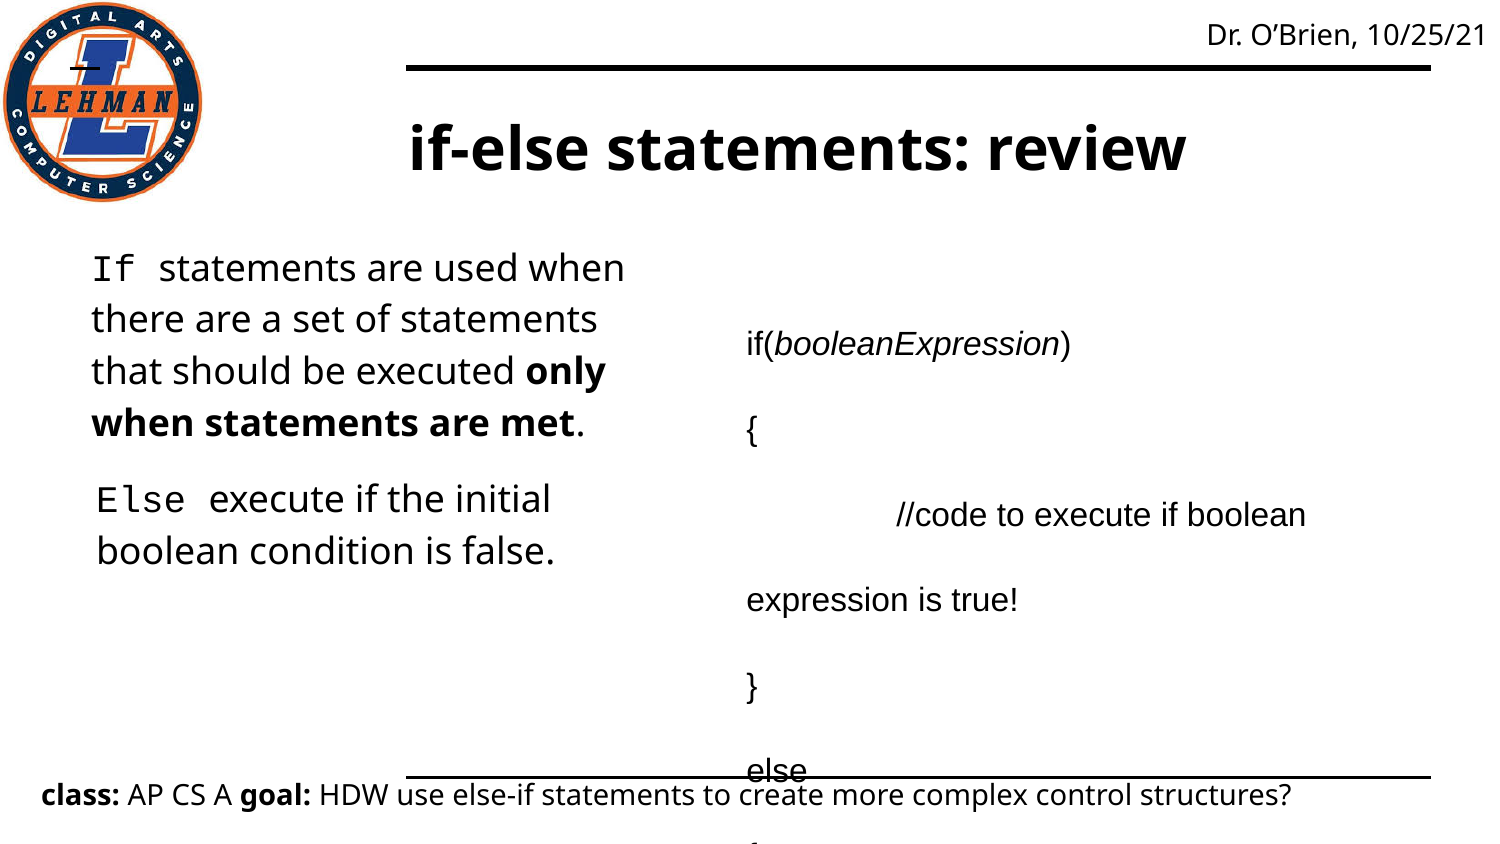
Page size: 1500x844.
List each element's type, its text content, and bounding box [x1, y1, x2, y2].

list if(booleanExpression) { //code to execute if boolean expression is true! } else { //code to execute if boolean expression is false! } [730, 261, 1433, 755]
picture [0, 0, 204, 204]
title if-else statements: review [393, 93, 1432, 200]
text_box If statements are used when there are a set of statements that should be executed only when statements are met. [76, 221, 656, 715]
